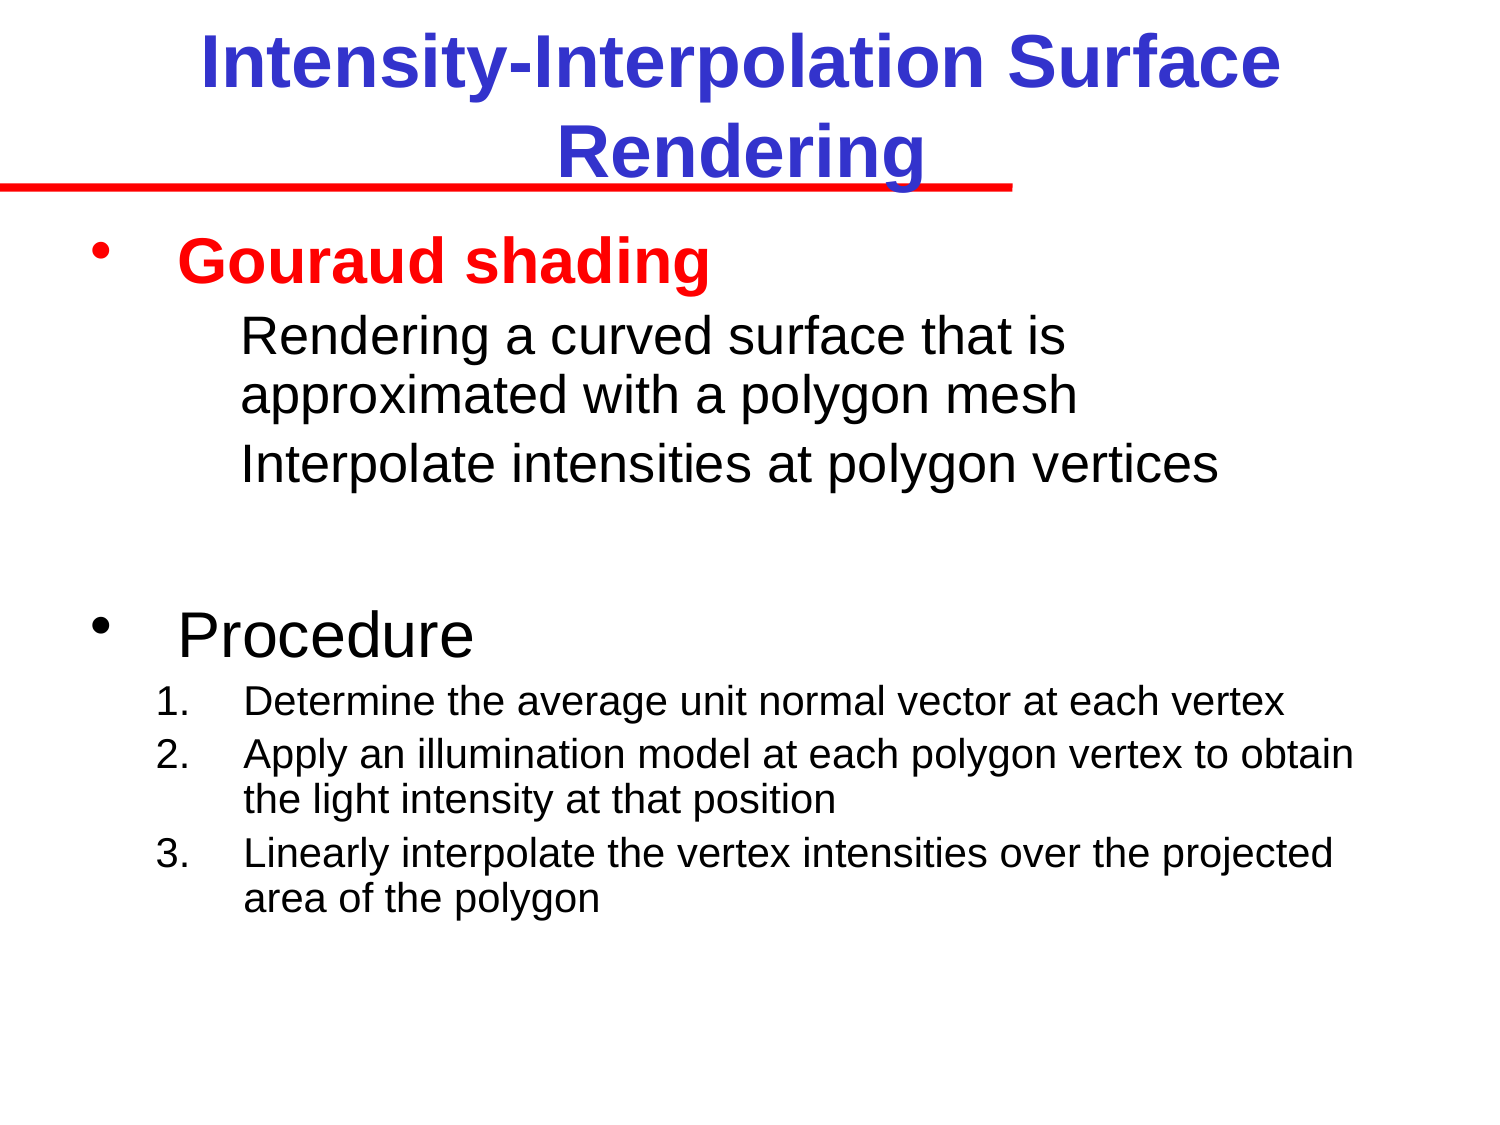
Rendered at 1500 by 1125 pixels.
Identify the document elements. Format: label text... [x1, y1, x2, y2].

list Gouraud shading Rendering a curved surface that is approximated with a polygon mesh Interpolate intensities at polygon vertices Procedure Determine the average unit normal vector at each vertex Apply an illumination model at each polygon vertex to obtain the light intensity at that position Linearly interpolate the vertex intensities over the projected area of the polygon [75, 220, 1425, 1047]
title Intensity-Interpolation Surface Rendering [29, 45, 1455, 161]
